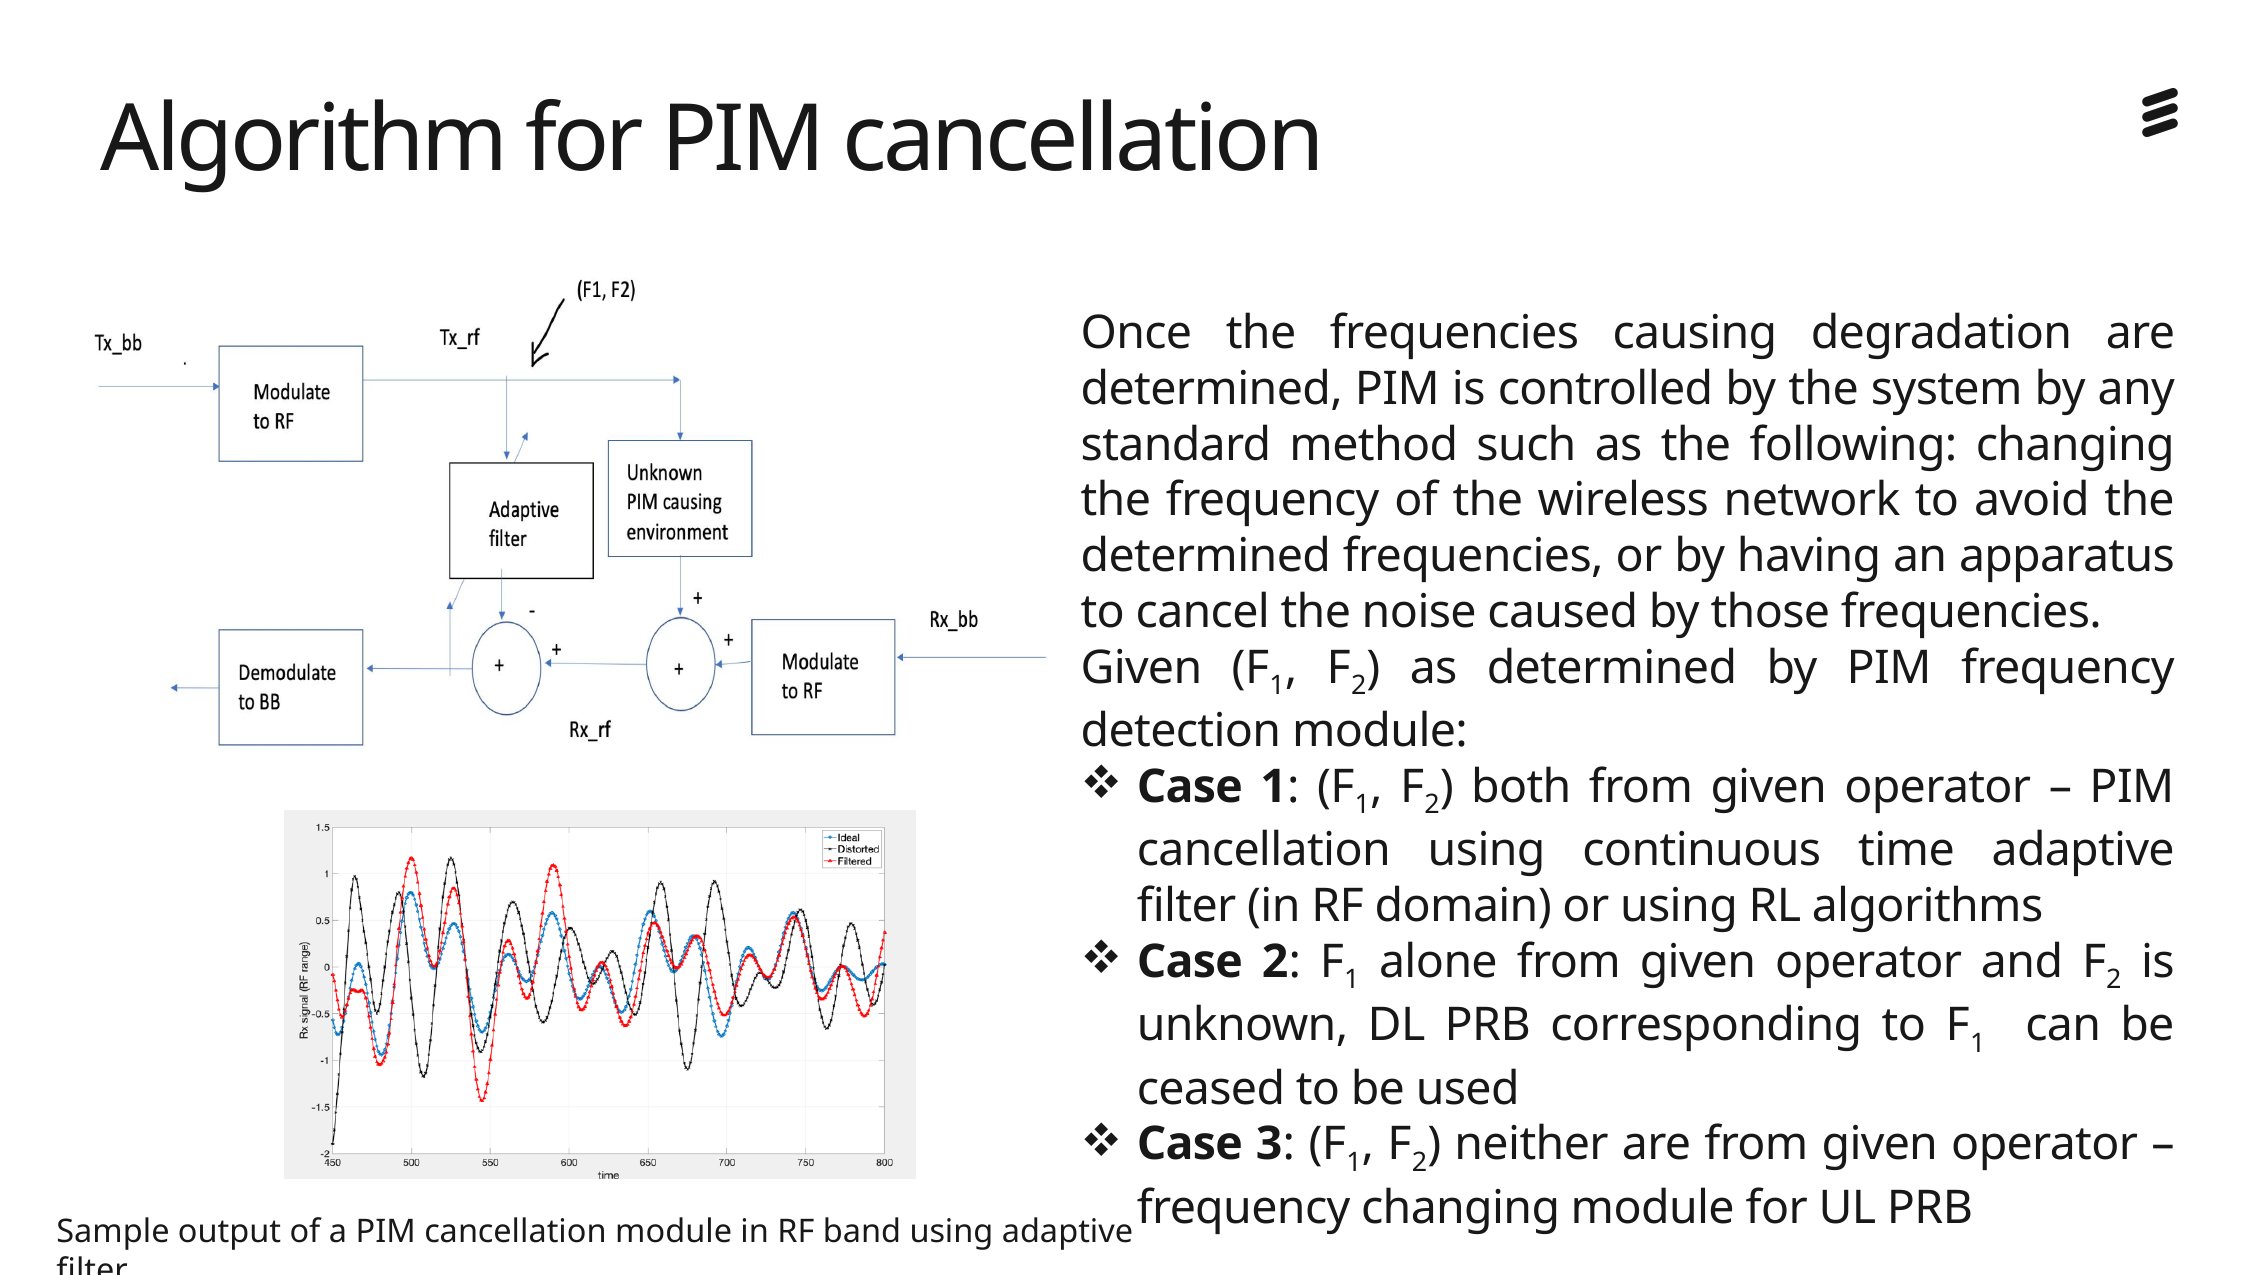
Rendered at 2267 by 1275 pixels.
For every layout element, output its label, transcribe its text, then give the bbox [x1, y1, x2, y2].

picture [284, 810, 916, 1179]
picture [2136, 88, 2184, 137]
text_box Sample output of a PIM cancellation module in RF band using adaptive filter [41, 1202, 1159, 1275]
title Algorithm for PIM cancellation [88, 88, 1643, 290]
picture [77, 270, 1048, 749]
text_box Once the frequencies causing degradation are determined, PIM is controlled by the system by any standard method such as the following: changing the frequency of the wireless network to avoid the determined frequencies, or by having an apparatus to cancel the noise caused by those frequencies. Given (F1, F2) as determined by PIM frequency detection module: Case 1: (F1, F2) both from given operator – PIM cancellation using continuous time adaptive filter (in RF domain) or using RL algorithms Case 2: F1 alone from given operator and F2 is unknown, DL PRB corresponding to F1 can be ceased to be used Case 3: (F1, F2) neither are from given operator – frequency changing module for UL PRB [1065, 294, 2189, 1223]
